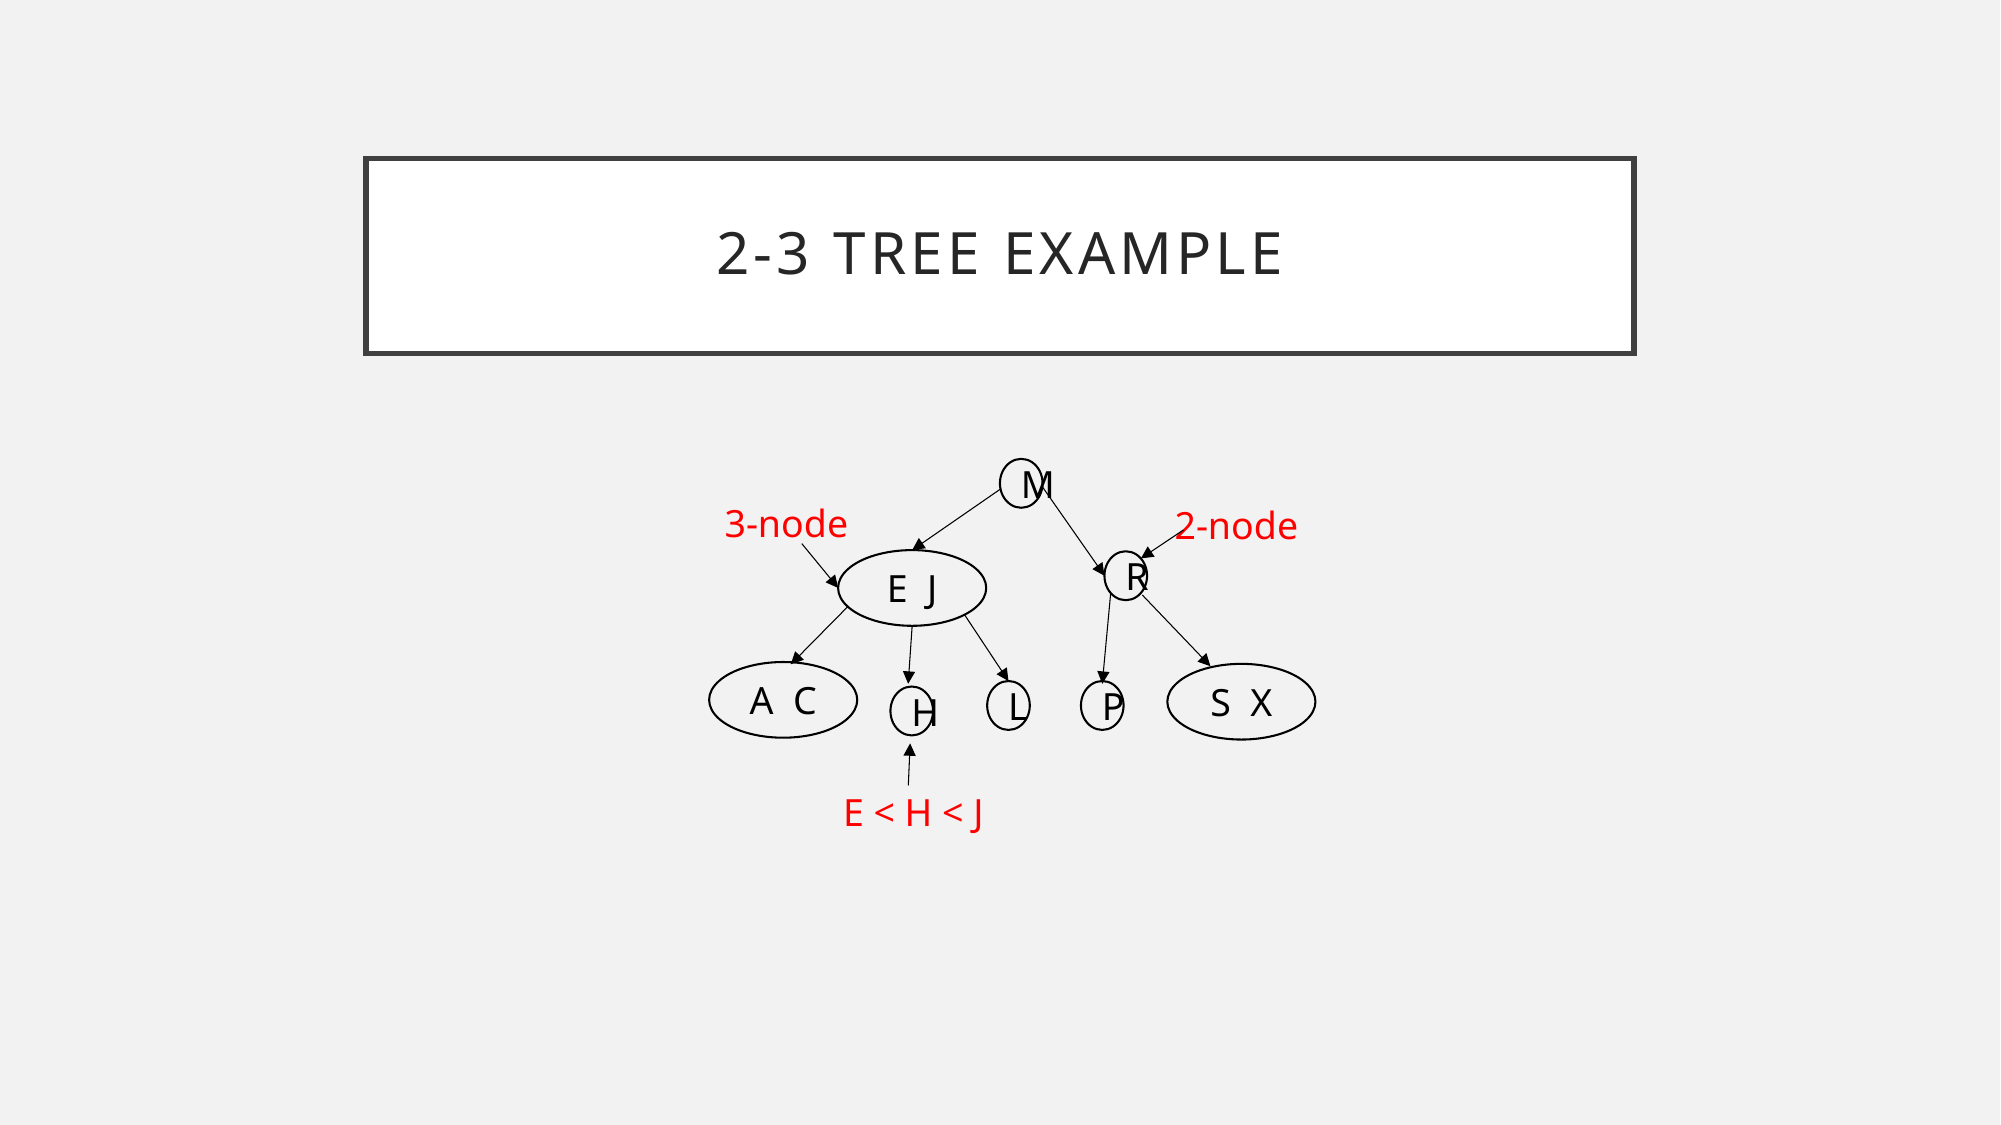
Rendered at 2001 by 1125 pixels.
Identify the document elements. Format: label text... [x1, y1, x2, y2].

text_box L [986, 680, 1031, 731]
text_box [1140, 529, 1184, 559]
text_box S X [1166, 662, 1317, 741]
text_box E J [837, 549, 988, 627]
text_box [908, 625, 913, 684]
text_box 2-node [1159, 495, 1314, 555]
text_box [964, 614, 1009, 682]
text_box E < H < J [828, 781, 999, 842]
text_box P [1079, 680, 1125, 731]
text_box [790, 605, 849, 665]
text_box M [998, 457, 1044, 509]
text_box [1102, 592, 1111, 684]
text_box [1042, 487, 1111, 559]
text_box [912, 489, 1001, 551]
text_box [801, 543, 860, 562]
text_box A C [708, 660, 859, 739]
text_box 3-node [709, 492, 864, 553]
text_box H [889, 685, 935, 737]
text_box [1142, 594, 1211, 667]
title 2-3 Tree Example [363, 156, 1637, 356]
text_box R [1103, 550, 1149, 602]
